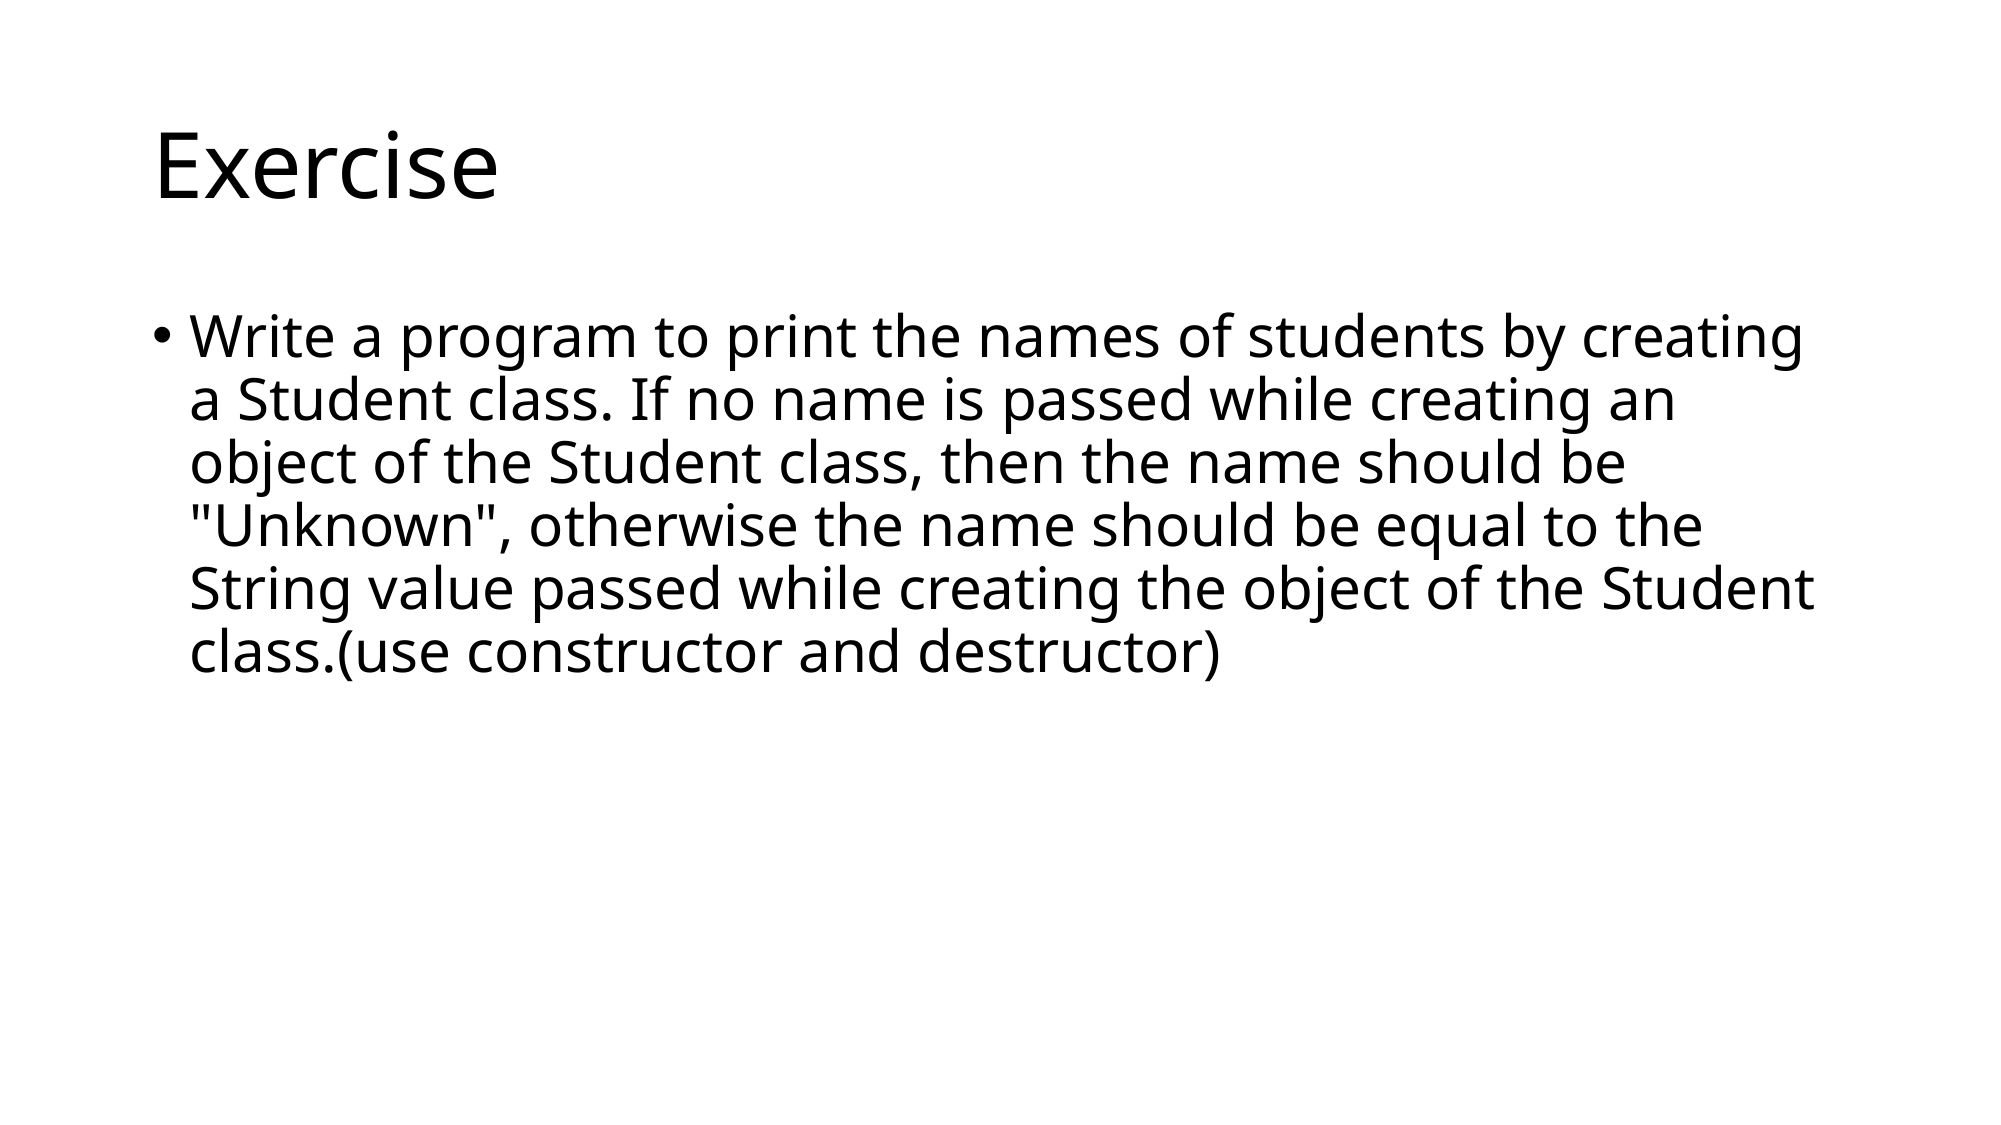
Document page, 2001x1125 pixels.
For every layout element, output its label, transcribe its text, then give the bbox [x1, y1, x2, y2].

title Exercise [137, 59, 1863, 278]
list Write a program to print the names of students by creating a Student class. If no name is passed while creating an object of the Student class, then the name should be "Unknown", otherwise the name should be equal to the String value passed while creating the object of the Student class.(use constructor and destructor) [137, 299, 1863, 1014]
